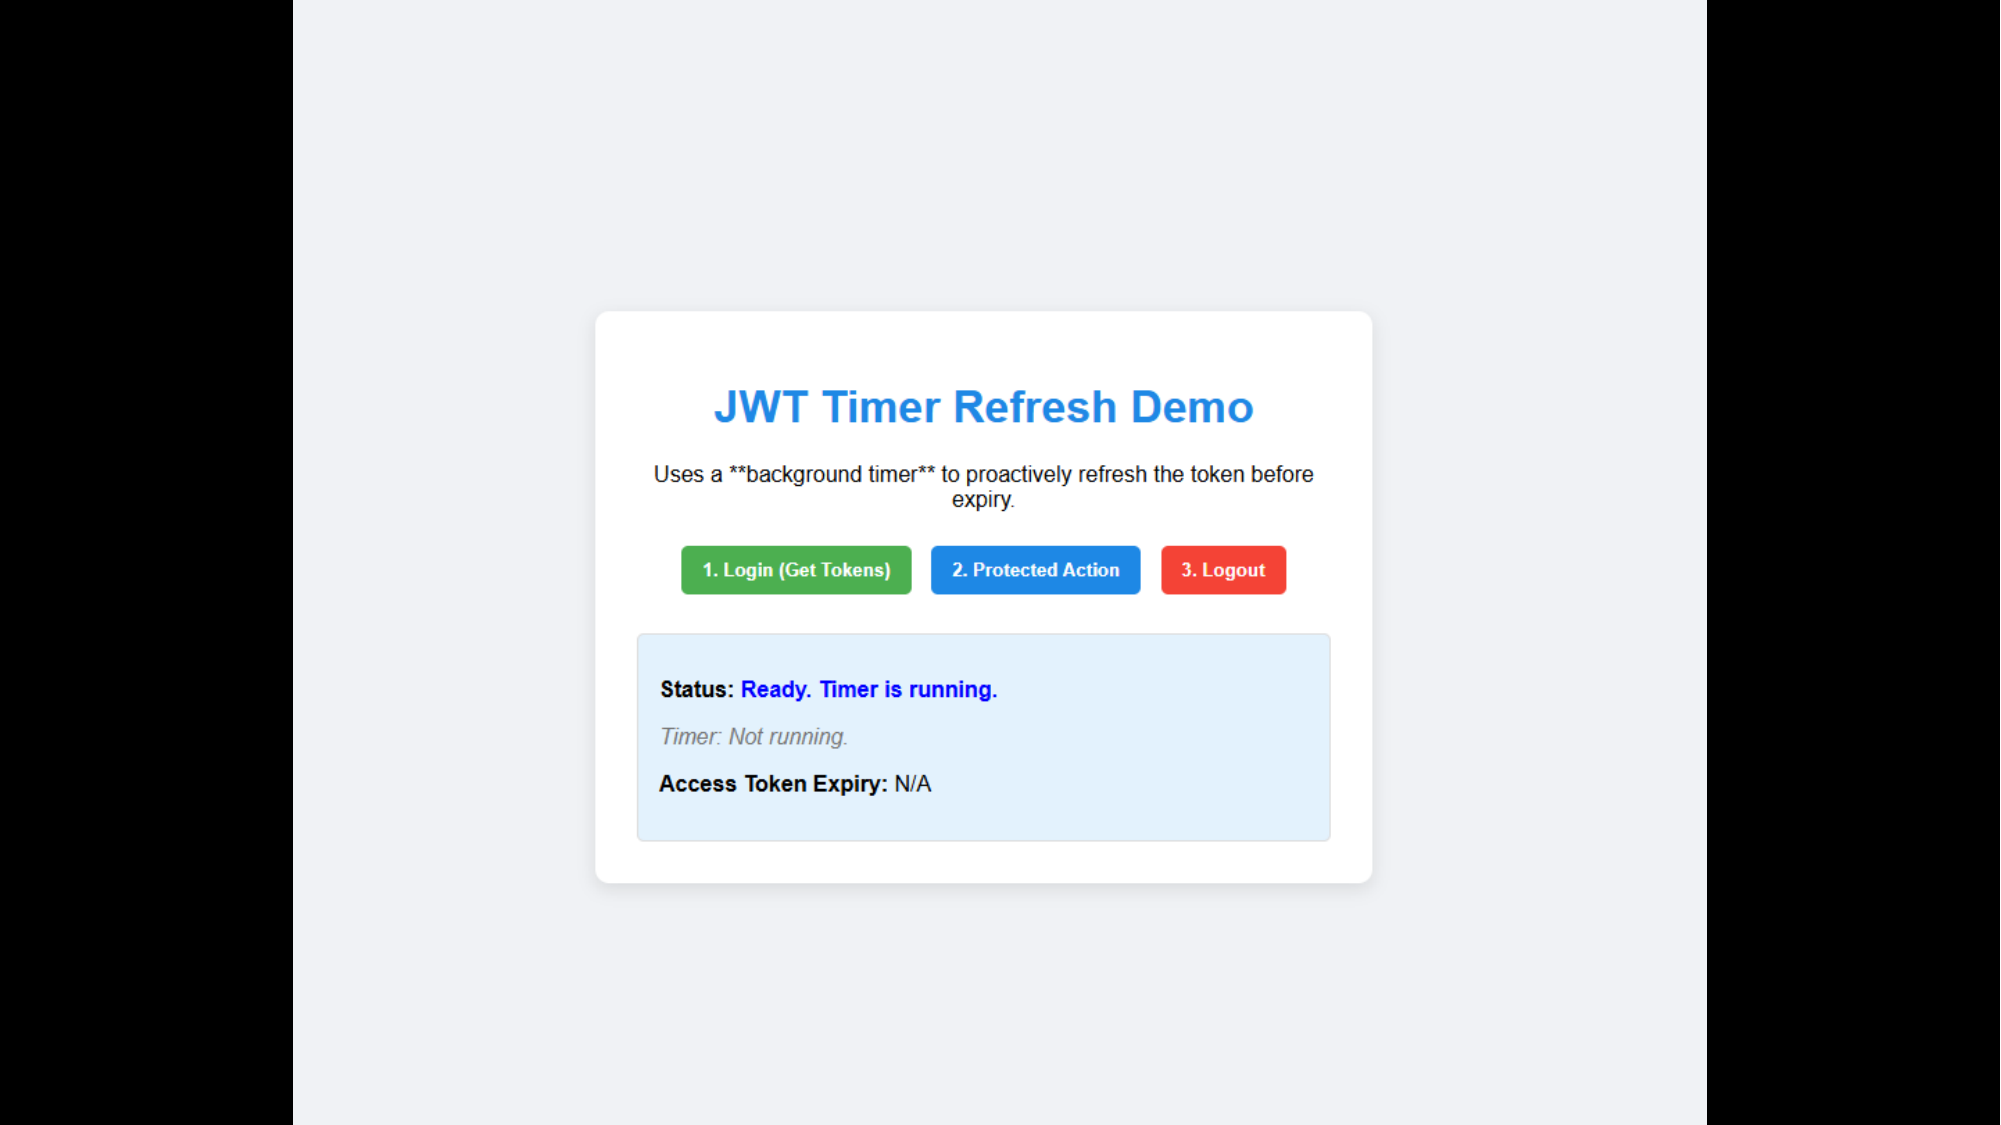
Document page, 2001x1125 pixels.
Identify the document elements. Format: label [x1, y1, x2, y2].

picture [293, 0, 1707, 1125]
